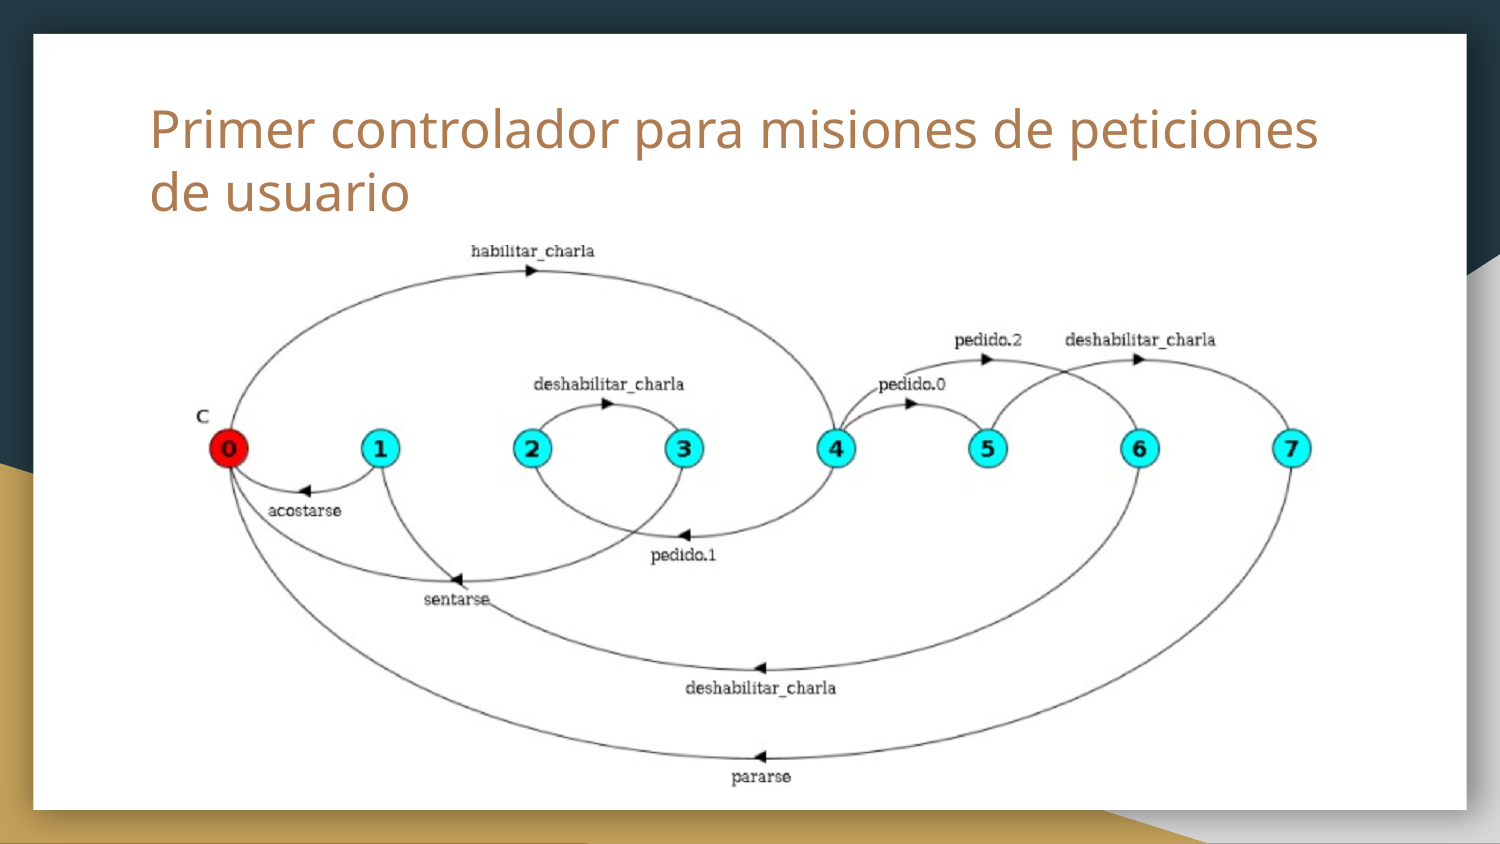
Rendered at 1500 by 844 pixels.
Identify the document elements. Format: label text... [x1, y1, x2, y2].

title Primer controlador para misiones de peticiones de usuario [134, 81, 1366, 239]
picture [192, 244, 1318, 794]
